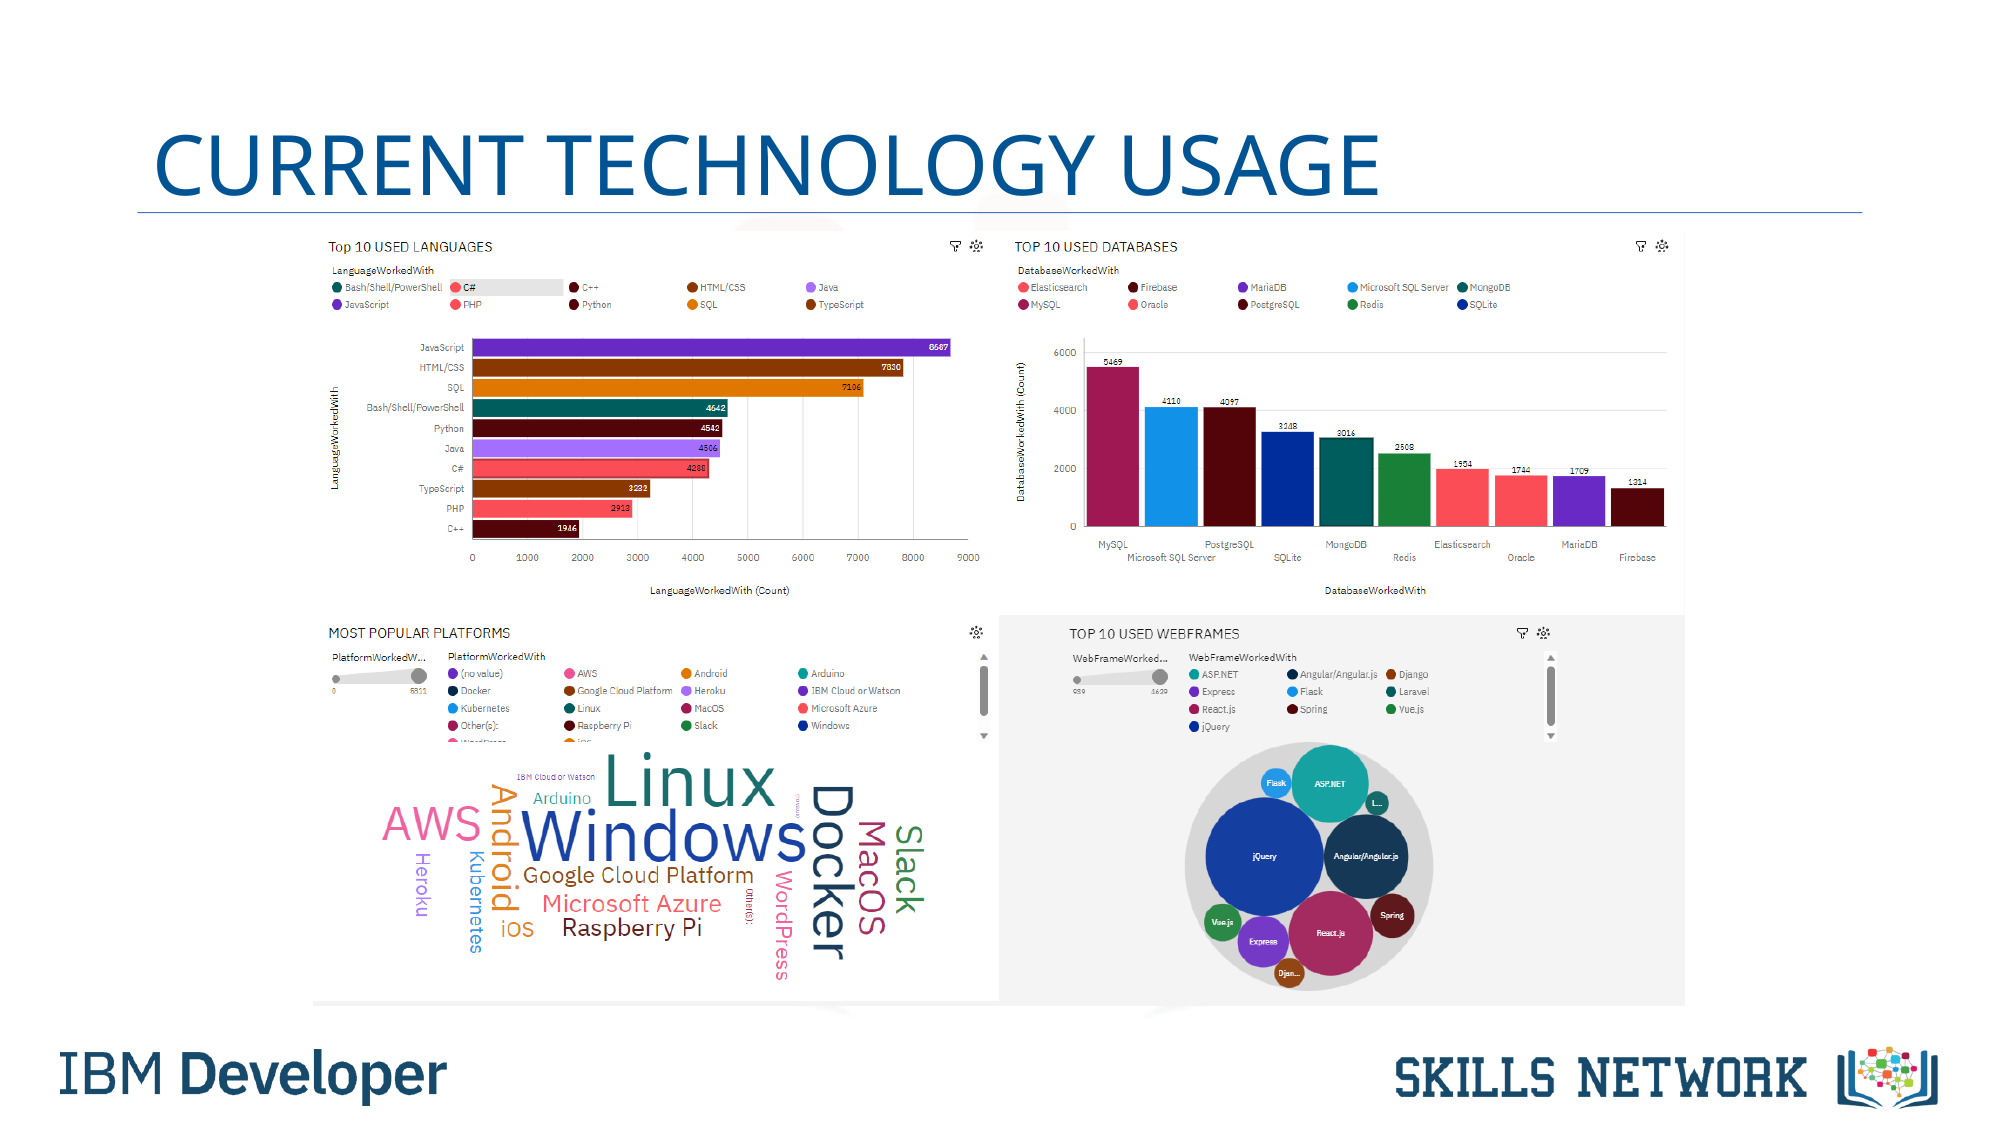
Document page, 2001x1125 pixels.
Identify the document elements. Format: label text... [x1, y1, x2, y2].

picture [55, 1045, 459, 1108]
title CURRENT TECHNOLOGY USAGE [137, 59, 1863, 278]
picture [1390, 1045, 1945, 1111]
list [313, 231, 1685, 1006]
